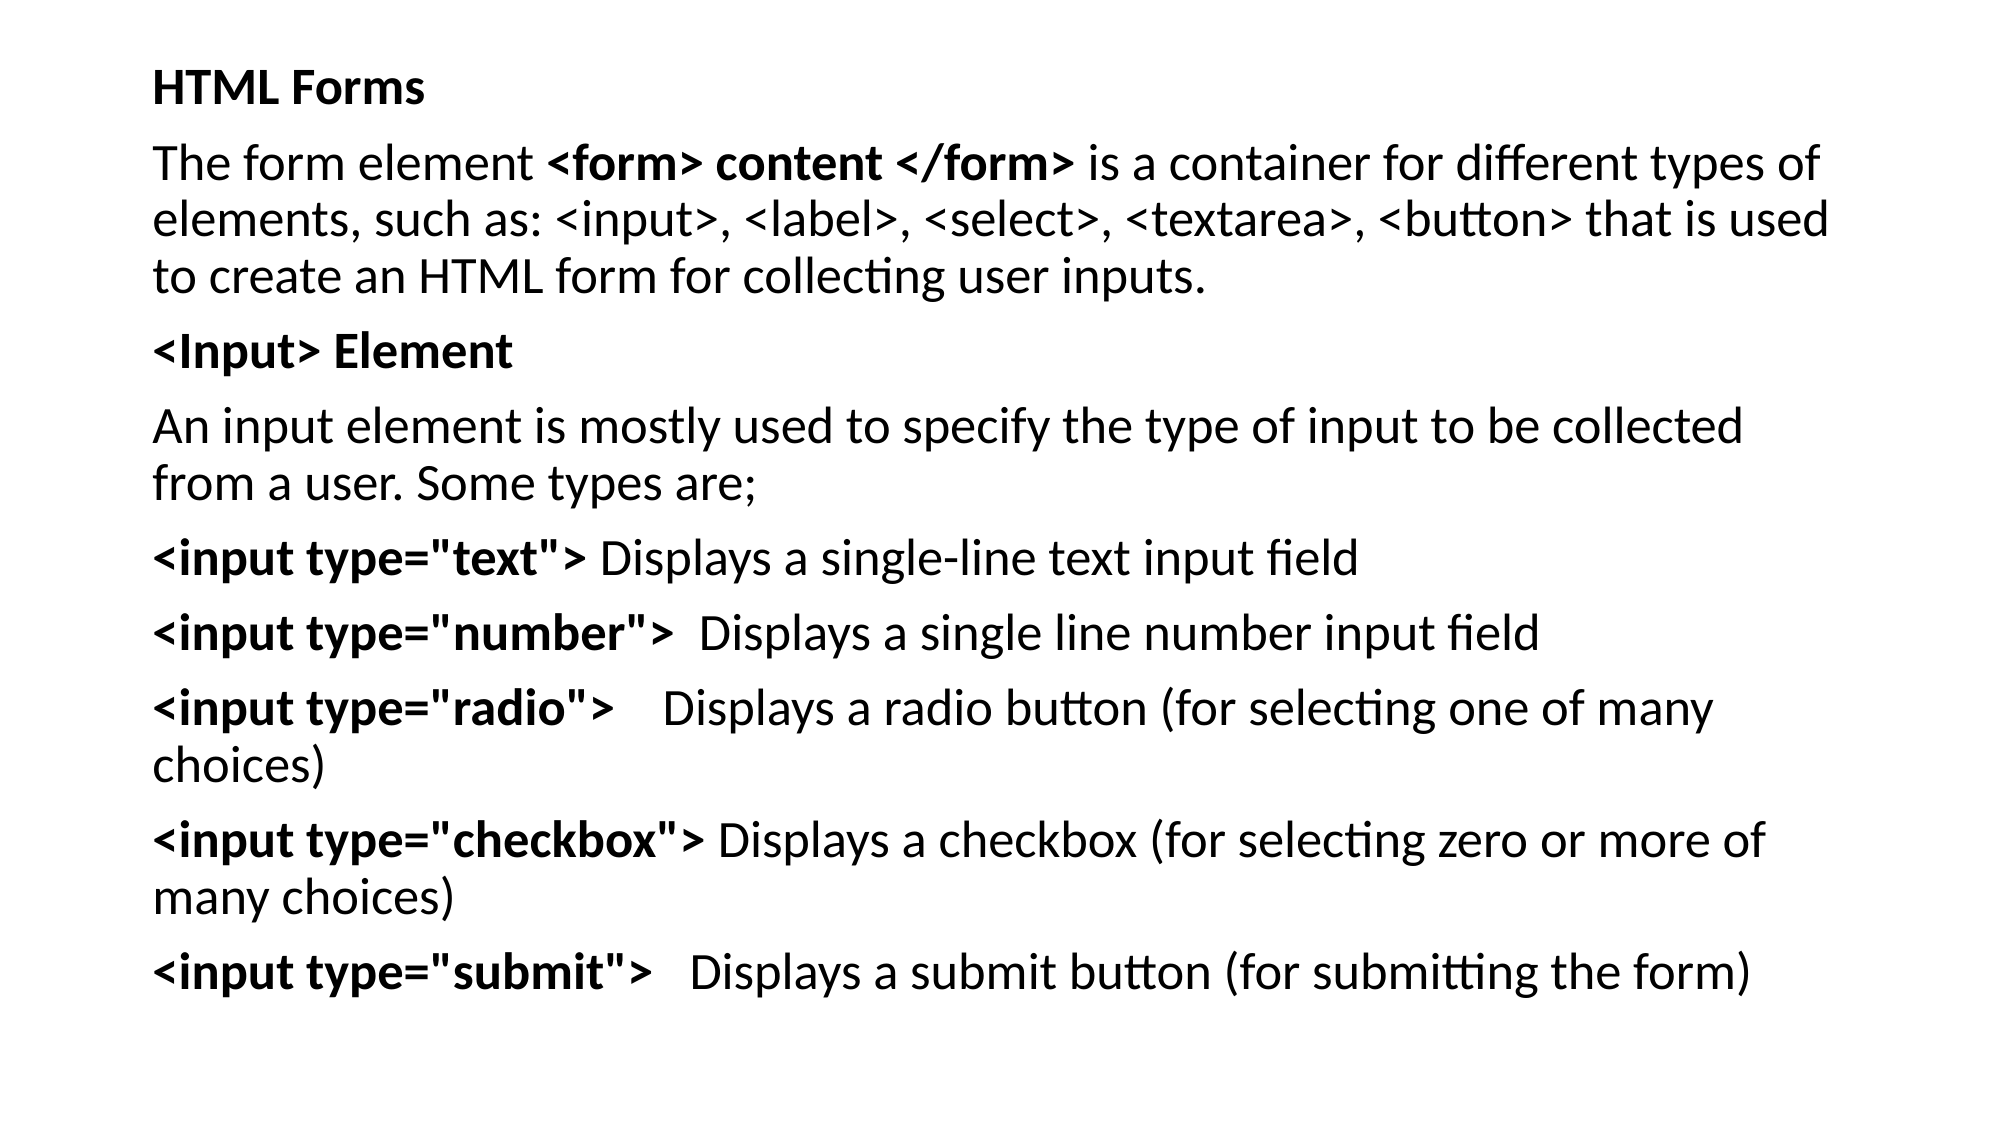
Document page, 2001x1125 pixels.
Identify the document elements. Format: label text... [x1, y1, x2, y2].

list HTML Forms The form element <form> content </form> is a container for different types of elements, such as: <input>, <label>, <select>, <textarea>, <button> that is used to create an HTML form for collecting user inputs. <Input> Element An input element is mostly used to specify the type of input to be collected from a user. Some types are; <input type="text"> Displays a single-line text input field <input type="number"> Displays a single line number input field <input type="radio"> Displays a radio button (for selecting one of many choices) <input type="checkbox"> Displays a checkbox (for selecting zero or more of many choices) <input type="submit"> Displays a submit button (for submitting the form) [137, 52, 1863, 1014]
